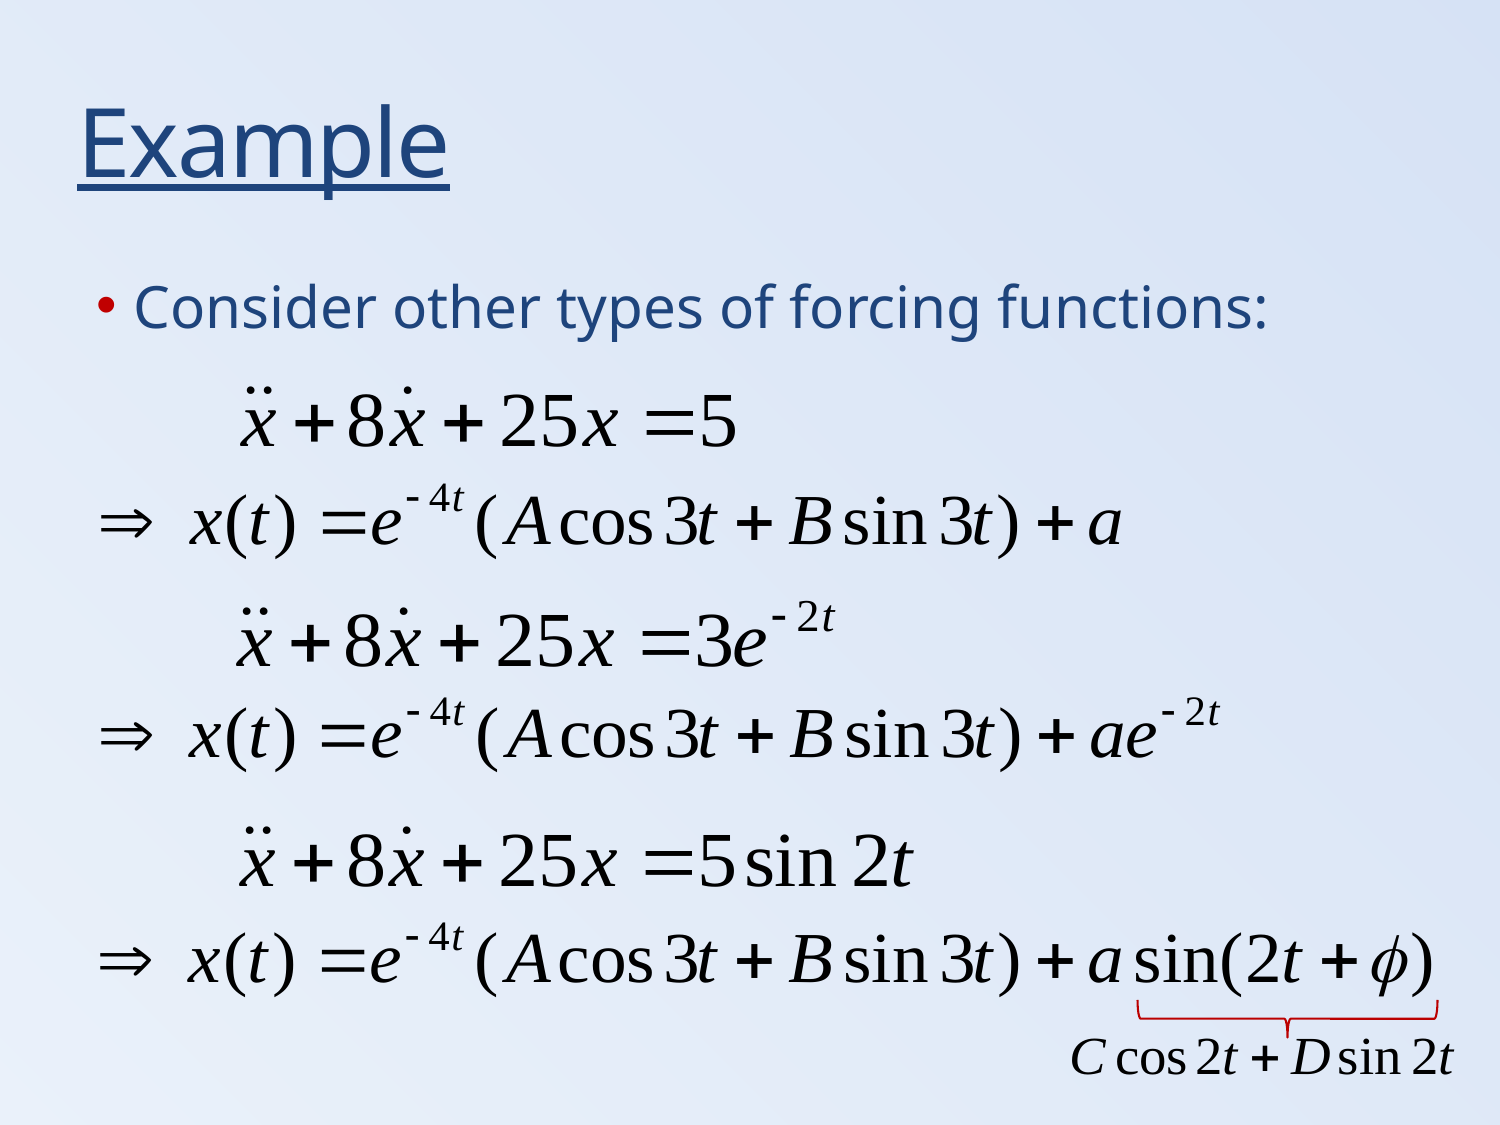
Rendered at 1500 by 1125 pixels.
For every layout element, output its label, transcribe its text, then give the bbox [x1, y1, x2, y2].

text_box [224, 814, 934, 897]
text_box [1061, 1024, 1465, 1088]
title Example [62, 45, 1313, 233]
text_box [88, 465, 1138, 575]
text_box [87, 679, 1238, 788]
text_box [225, 374, 754, 458]
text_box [86, 904, 1451, 1013]
list Consider other types of forcing functions: [62, 262, 1313, 1050]
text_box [221, 581, 851, 672]
